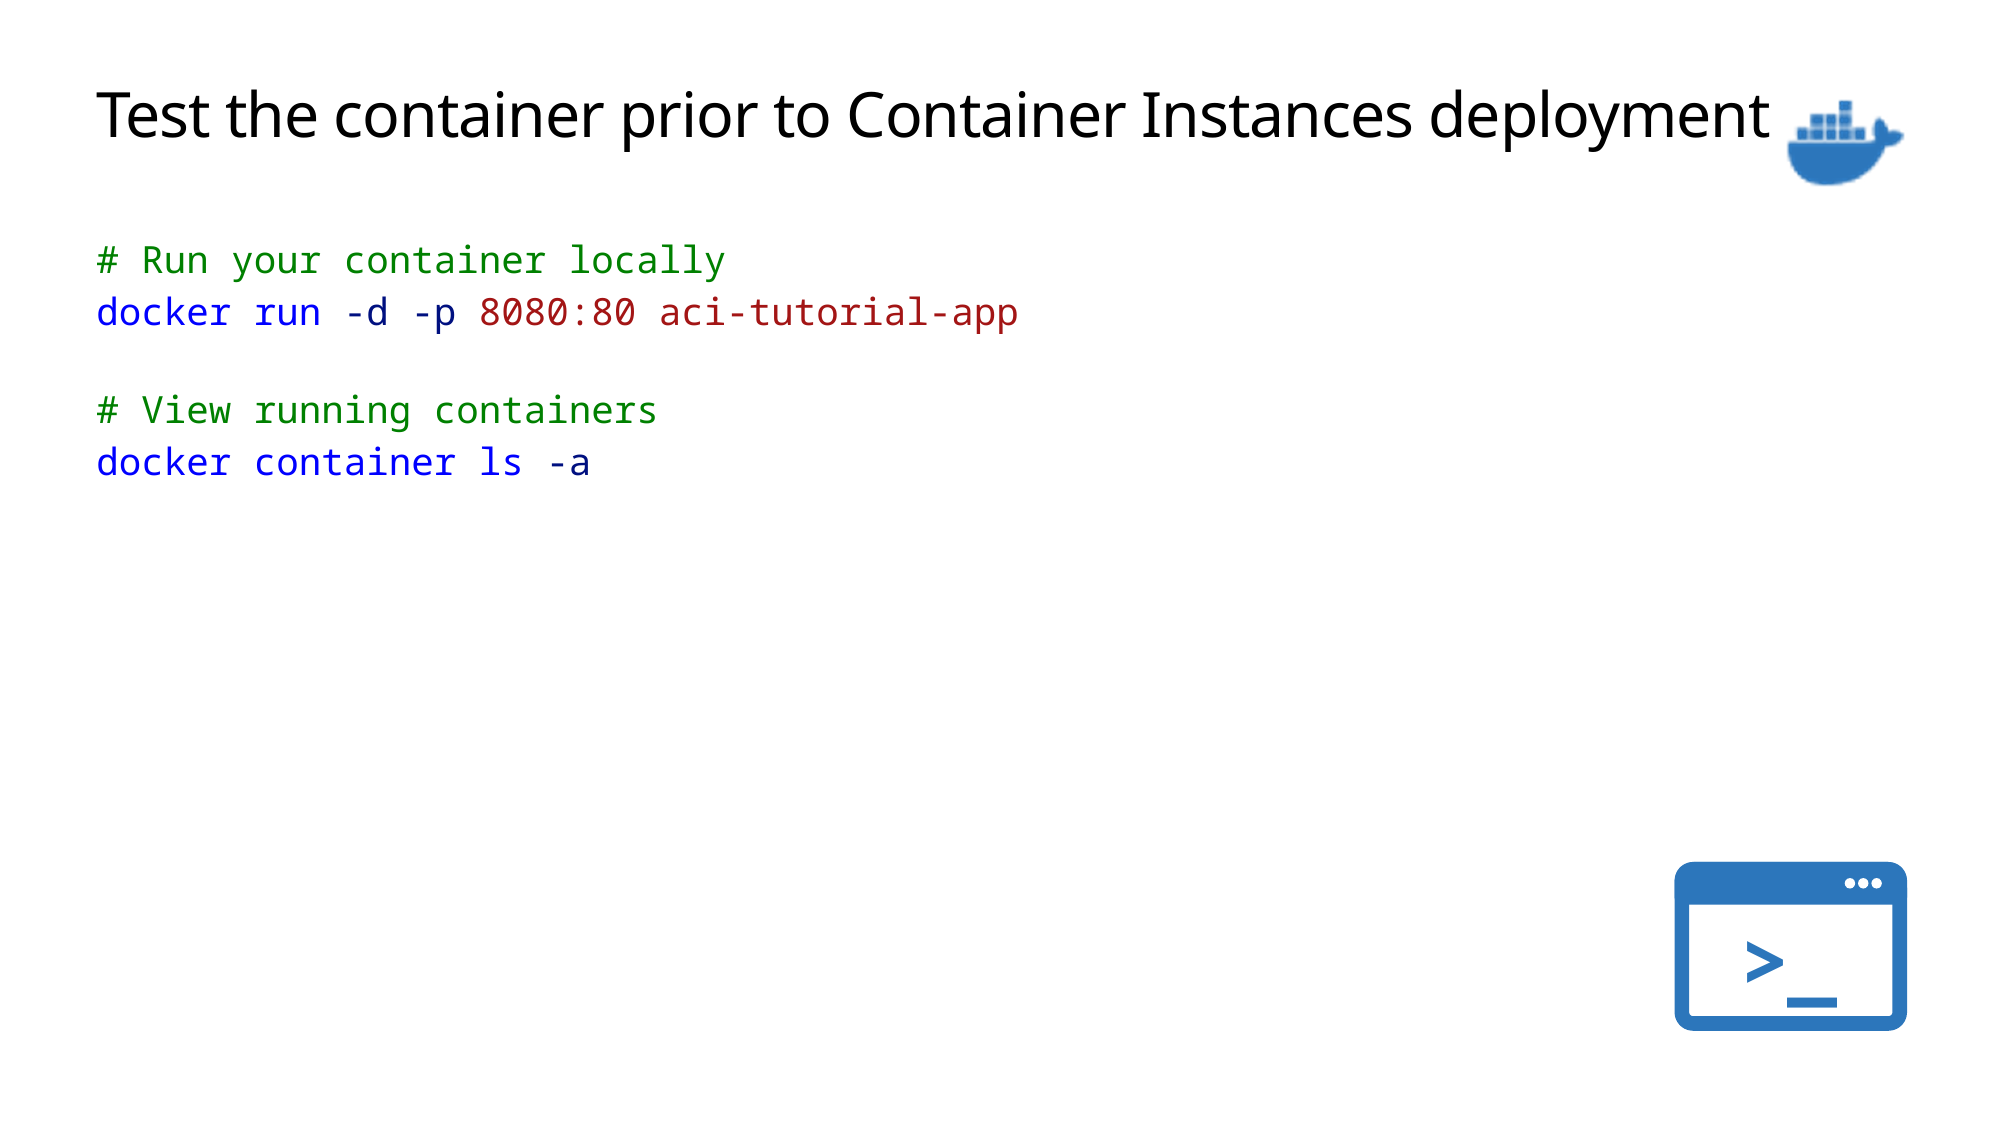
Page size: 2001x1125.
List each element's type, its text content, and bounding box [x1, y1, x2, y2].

picture [1781, 97, 1909, 189]
title Test the container prior to Container Instances deployment [96, 75, 1904, 151]
list # Run your container locally docker run -d -p 8080:80 aci-tutorial-app # View running containers docker container ls -a [96, 235, 1904, 491]
